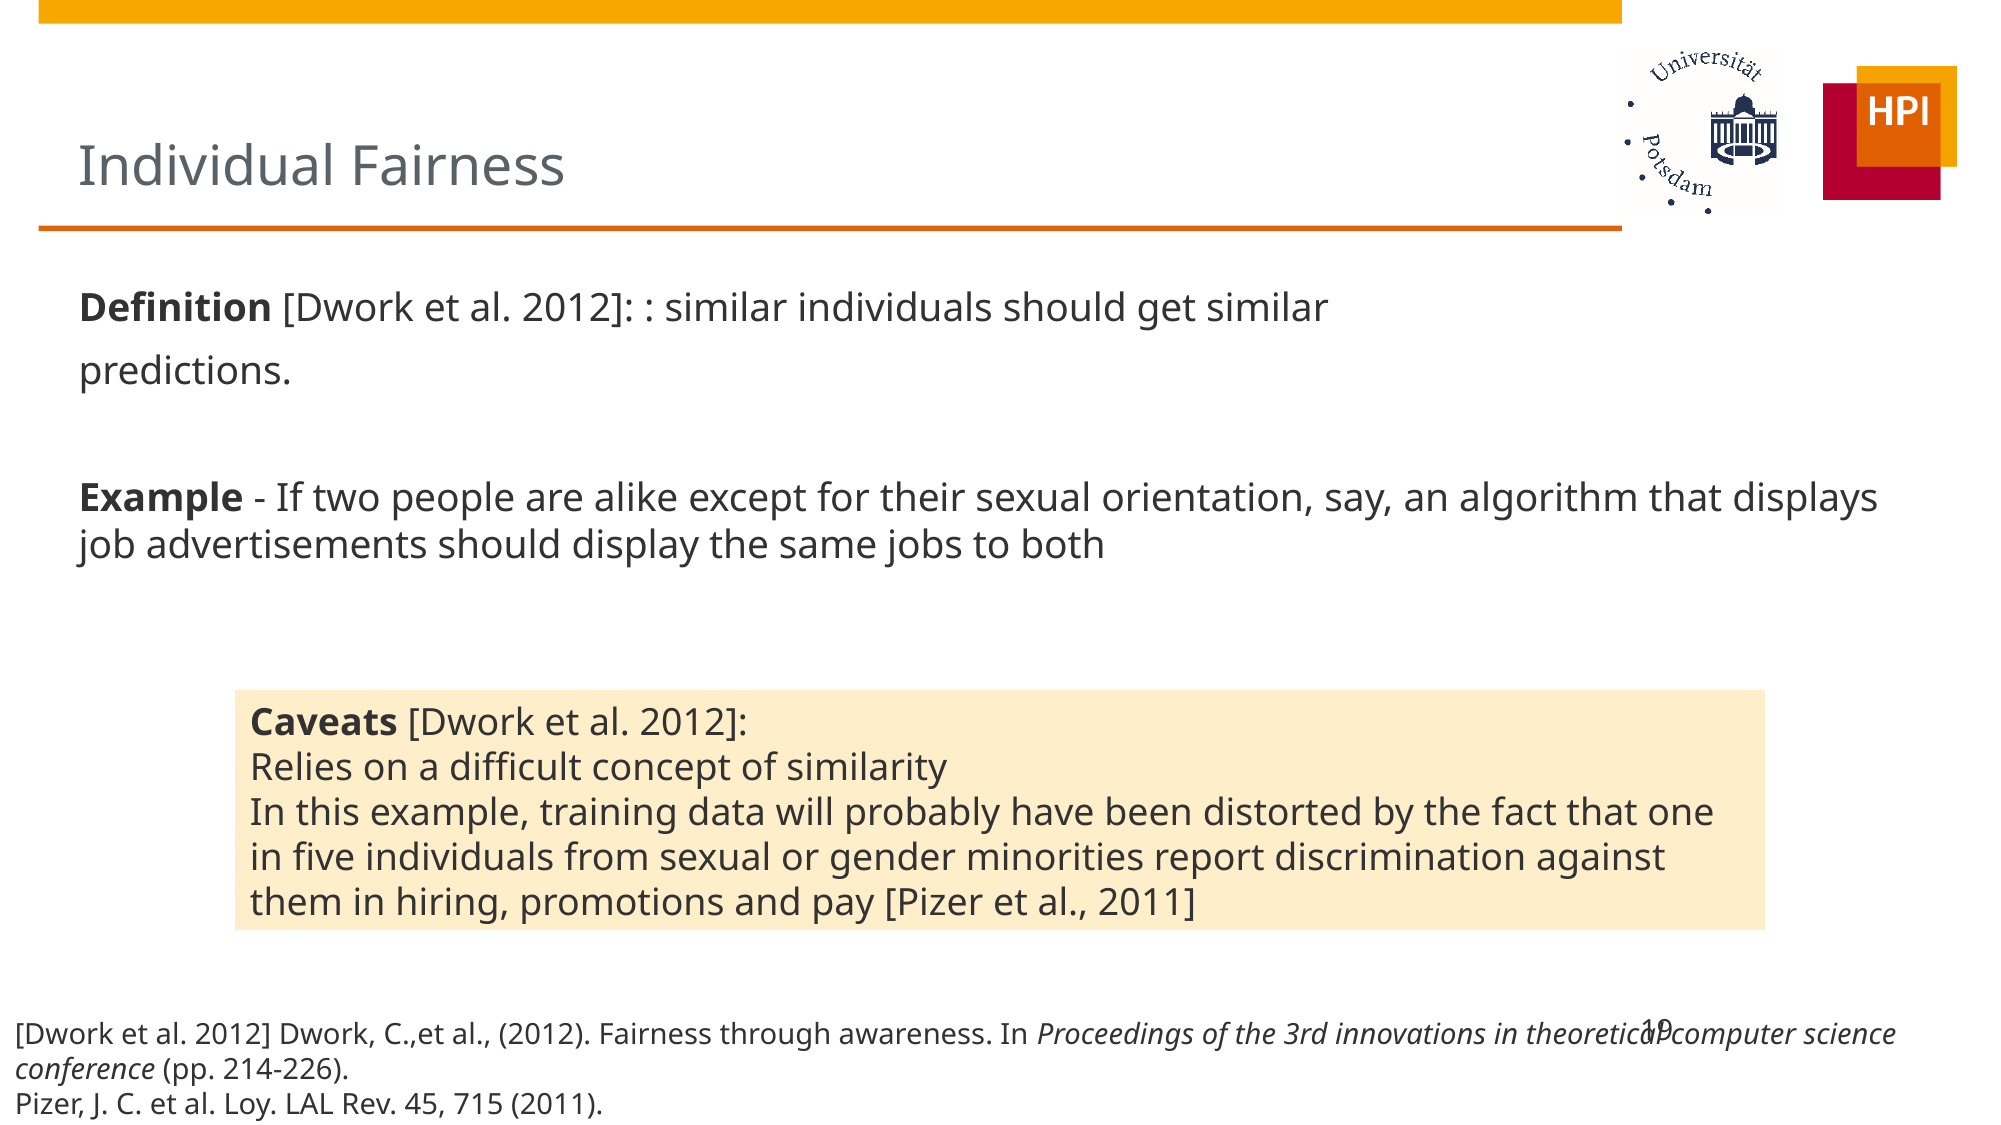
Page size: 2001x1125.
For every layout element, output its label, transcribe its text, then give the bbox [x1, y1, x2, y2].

slide_number 19 [1622, 1011, 1961, 1051]
text_box Caveats [Dwork et al. 2012]: Relies on a difficult concept of similarity In this example, training data will probably have been distorted by the fact that one in five individuals from sexual or gender minorities report discrimination against them in hiring, promotions and pay [Pizer et al., 2011] [235, 690, 1765, 930]
title Individual Fairness [78, 23, 1583, 227]
picture [1823, 66, 1957, 200]
picture [1622, 49, 1779, 216]
list Definition [Dwork et al. 2012]: : similar individuals should get similar predictions. Example - If two people are alike except for their sexual orientation, say, an algorithm that displays job advertisements should display the same jobs to both [78, 271, 1895, 946]
text_box [Dwork et al. 2012] Dwork, C.,et al., (2012). Fairness through awareness. In Proceedings of the 3rd innovations in theoretical computer science conference (pp. 214-226). Pizer, J. C. et al. Loy. LAL Rev. 45, 715 (2011). [0, 1008, 2000, 1125]
